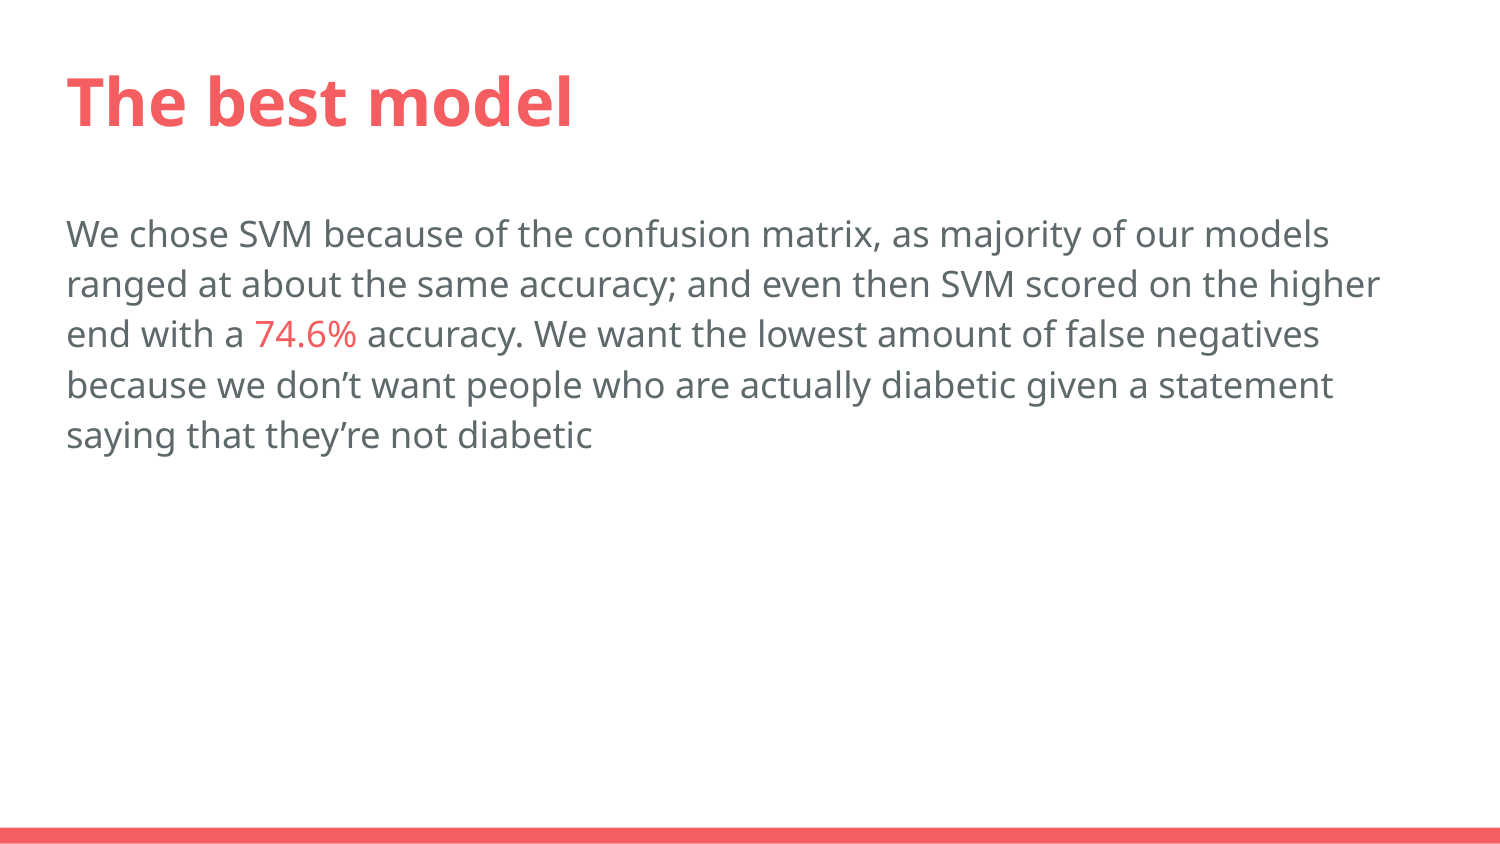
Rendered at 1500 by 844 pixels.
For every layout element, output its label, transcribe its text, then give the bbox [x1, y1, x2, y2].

title The best model [51, 44, 1449, 159]
list We chose SVM because of the confusion matrix, as majority of our models ranged at about the same accuracy; and even then SVM scored on the higher end with a 74.6% accuracy. We want the lowest amount of false negatives because we don’t want people who are actually diabetic given a statement saying that they’re not diabetic [51, 189, 1449, 750]
